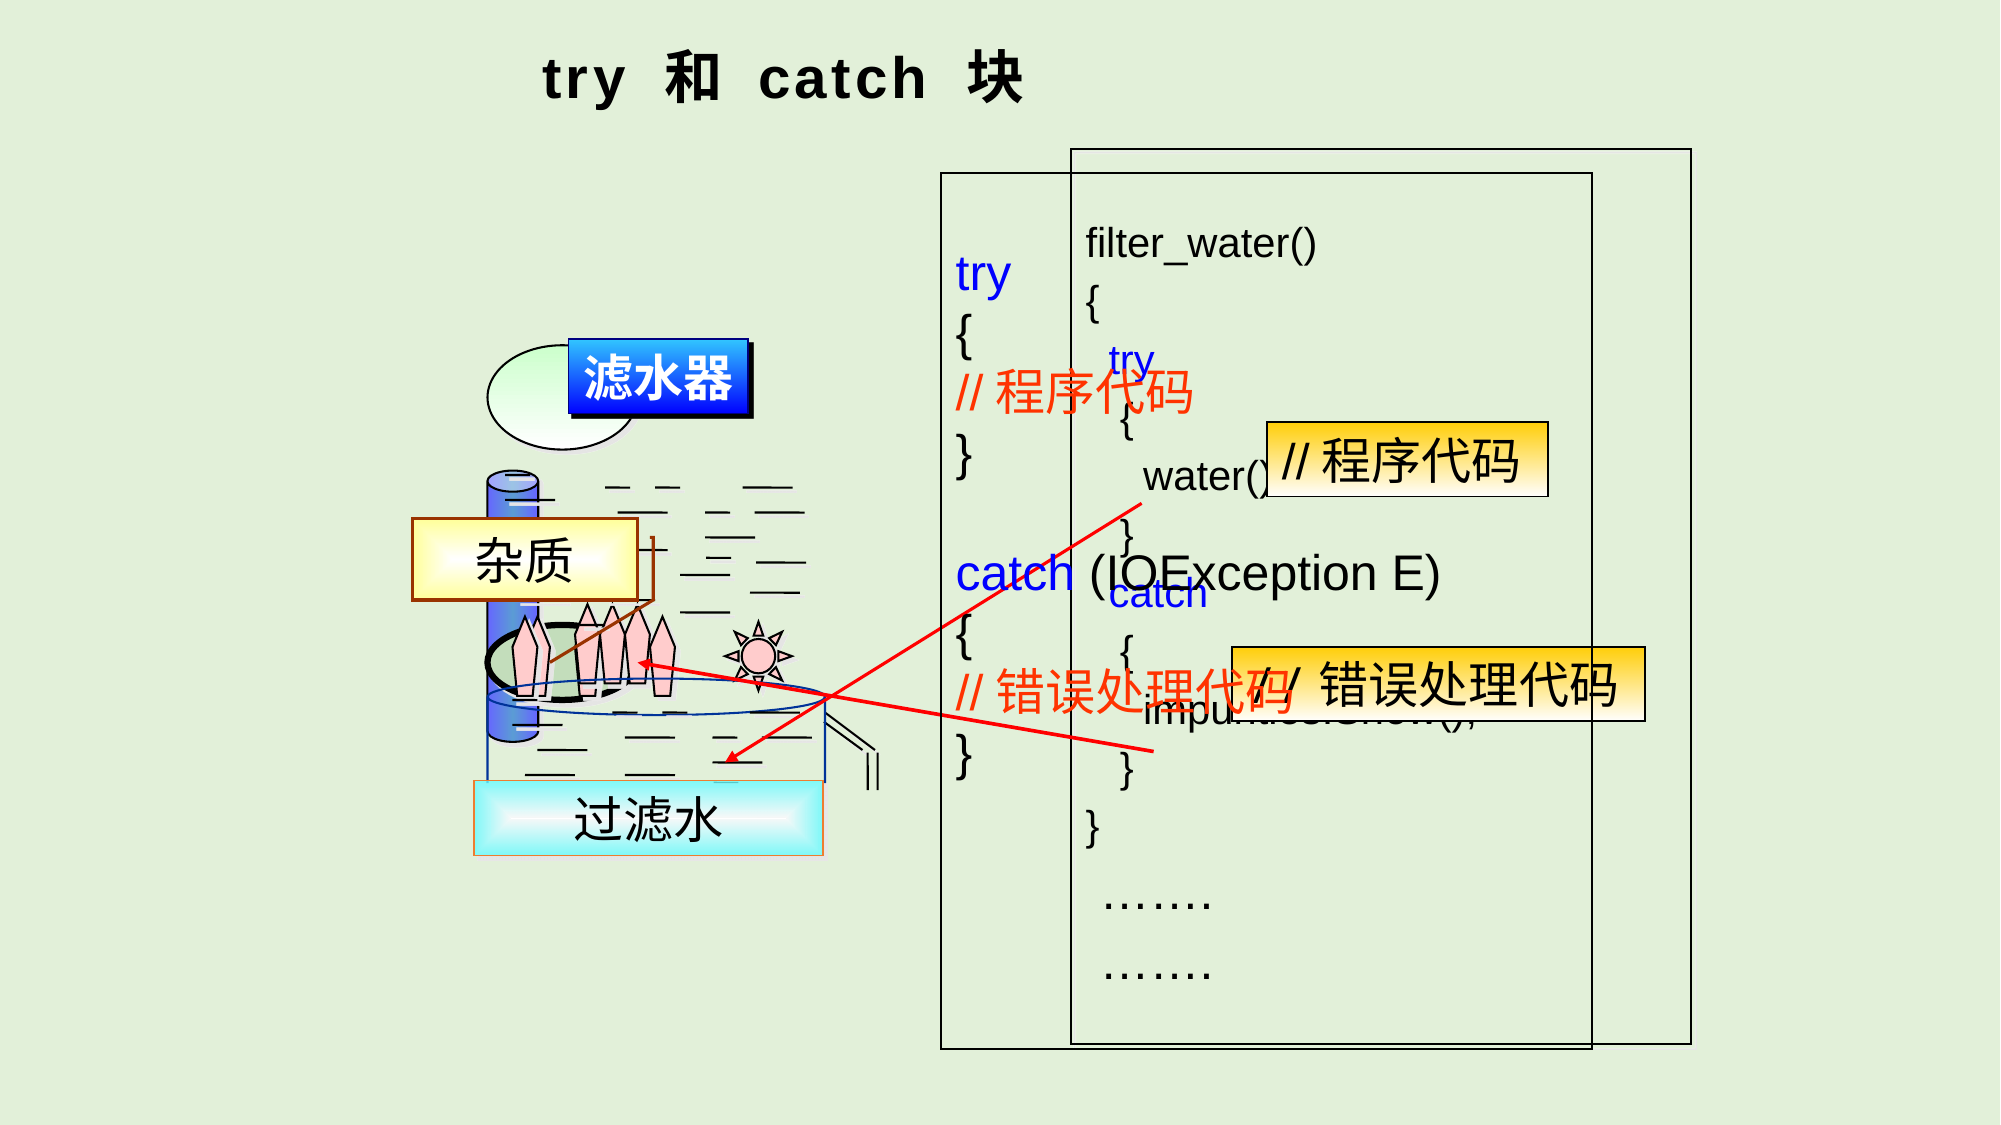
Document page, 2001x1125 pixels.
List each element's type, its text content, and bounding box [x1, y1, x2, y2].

text_box filter_water() { try { water(); } catch { impurities.Show(); } } ……. ……. [1592, 220, 1696, 996]
text_box try { //程序代码 } catch (IOException E) { //错误处理代码 } [940, 172, 1592, 1049]
text_box //错误处理代码 [1592, 646, 1645, 722]
text_box 杂质 [412, 518, 487, 600]
title try 和 catch 块 [527, 19, 1568, 132]
text_box [724, 742, 758, 763]
text_box 滤水器 [568, 338, 749, 414]
text_box [487, 345, 632, 450]
text_box [792, 695, 826, 716]
text_box [1592, 996, 1692, 1045]
text_box [487, 701, 826, 784]
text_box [487, 470, 792, 742]
text_box 过滤水 [473, 780, 823, 856]
text_box [1070, 148, 1692, 220]
